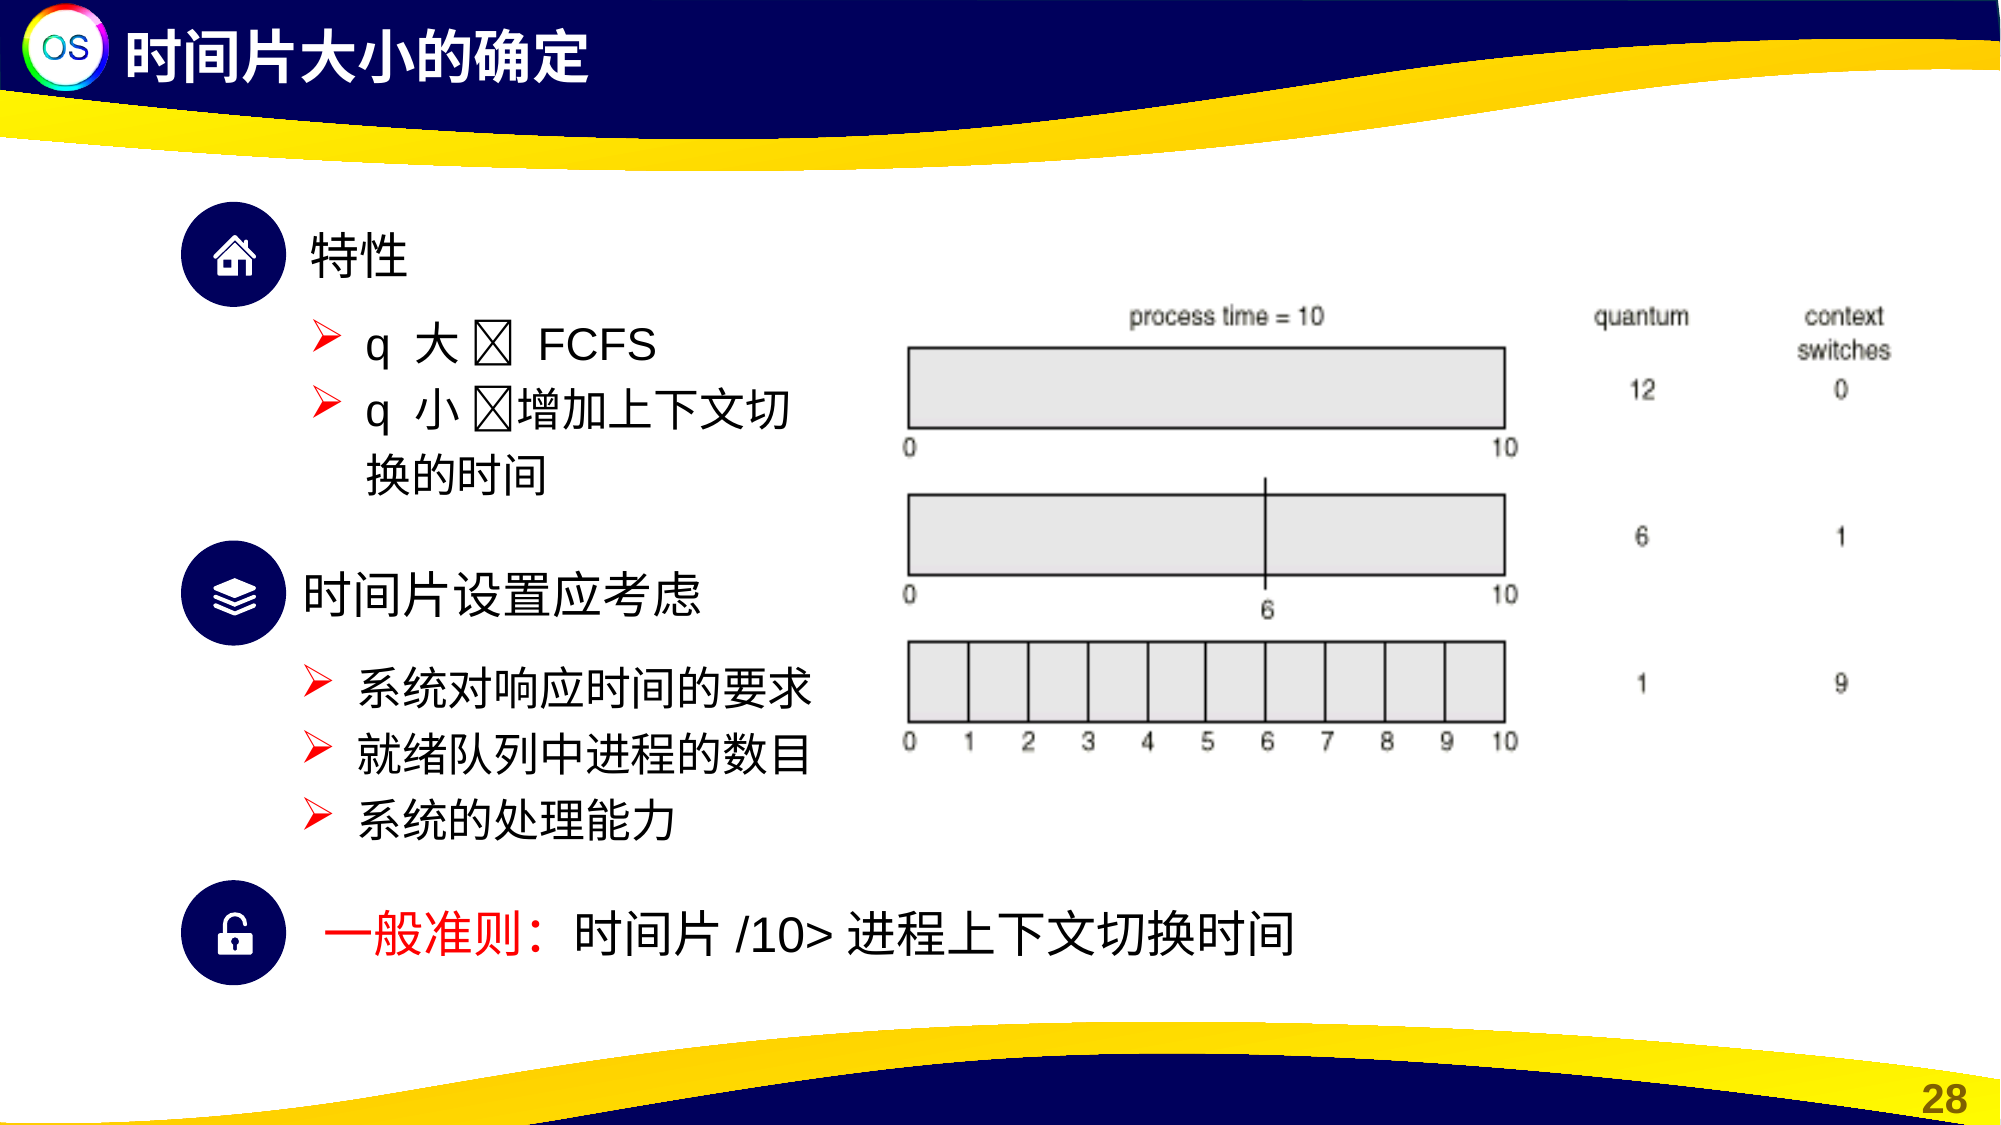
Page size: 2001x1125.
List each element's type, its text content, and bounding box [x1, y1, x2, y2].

text_box [181, 880, 287, 986]
text_box [181, 540, 287, 646]
text_box 一般准则：时间片/10>进程上下文切换时间 [308, 881, 1860, 985]
picture [22, 3, 109, 91]
text_box [213, 577, 257, 598]
text_box [213, 594, 257, 607]
text_box 时间片设置应考虑 [287, 545, 838, 641]
text_box 时间片大小的确定 [109, 12, 1263, 98]
text_box q 大  FCFS q 小 增加上下文切换的时间 [294, 295, 838, 467]
text_box 特性 [294, 221, 1492, 288]
text_box [181, 201, 287, 307]
text_box [217, 912, 253, 955]
text_box [213, 603, 257, 616]
text_box [213, 235, 257, 276]
text_box 系统对响应时间的要求 就绪队列中进程的数目 系统的处理能力 [285, 641, 884, 852]
picture [883, 235, 1935, 821]
